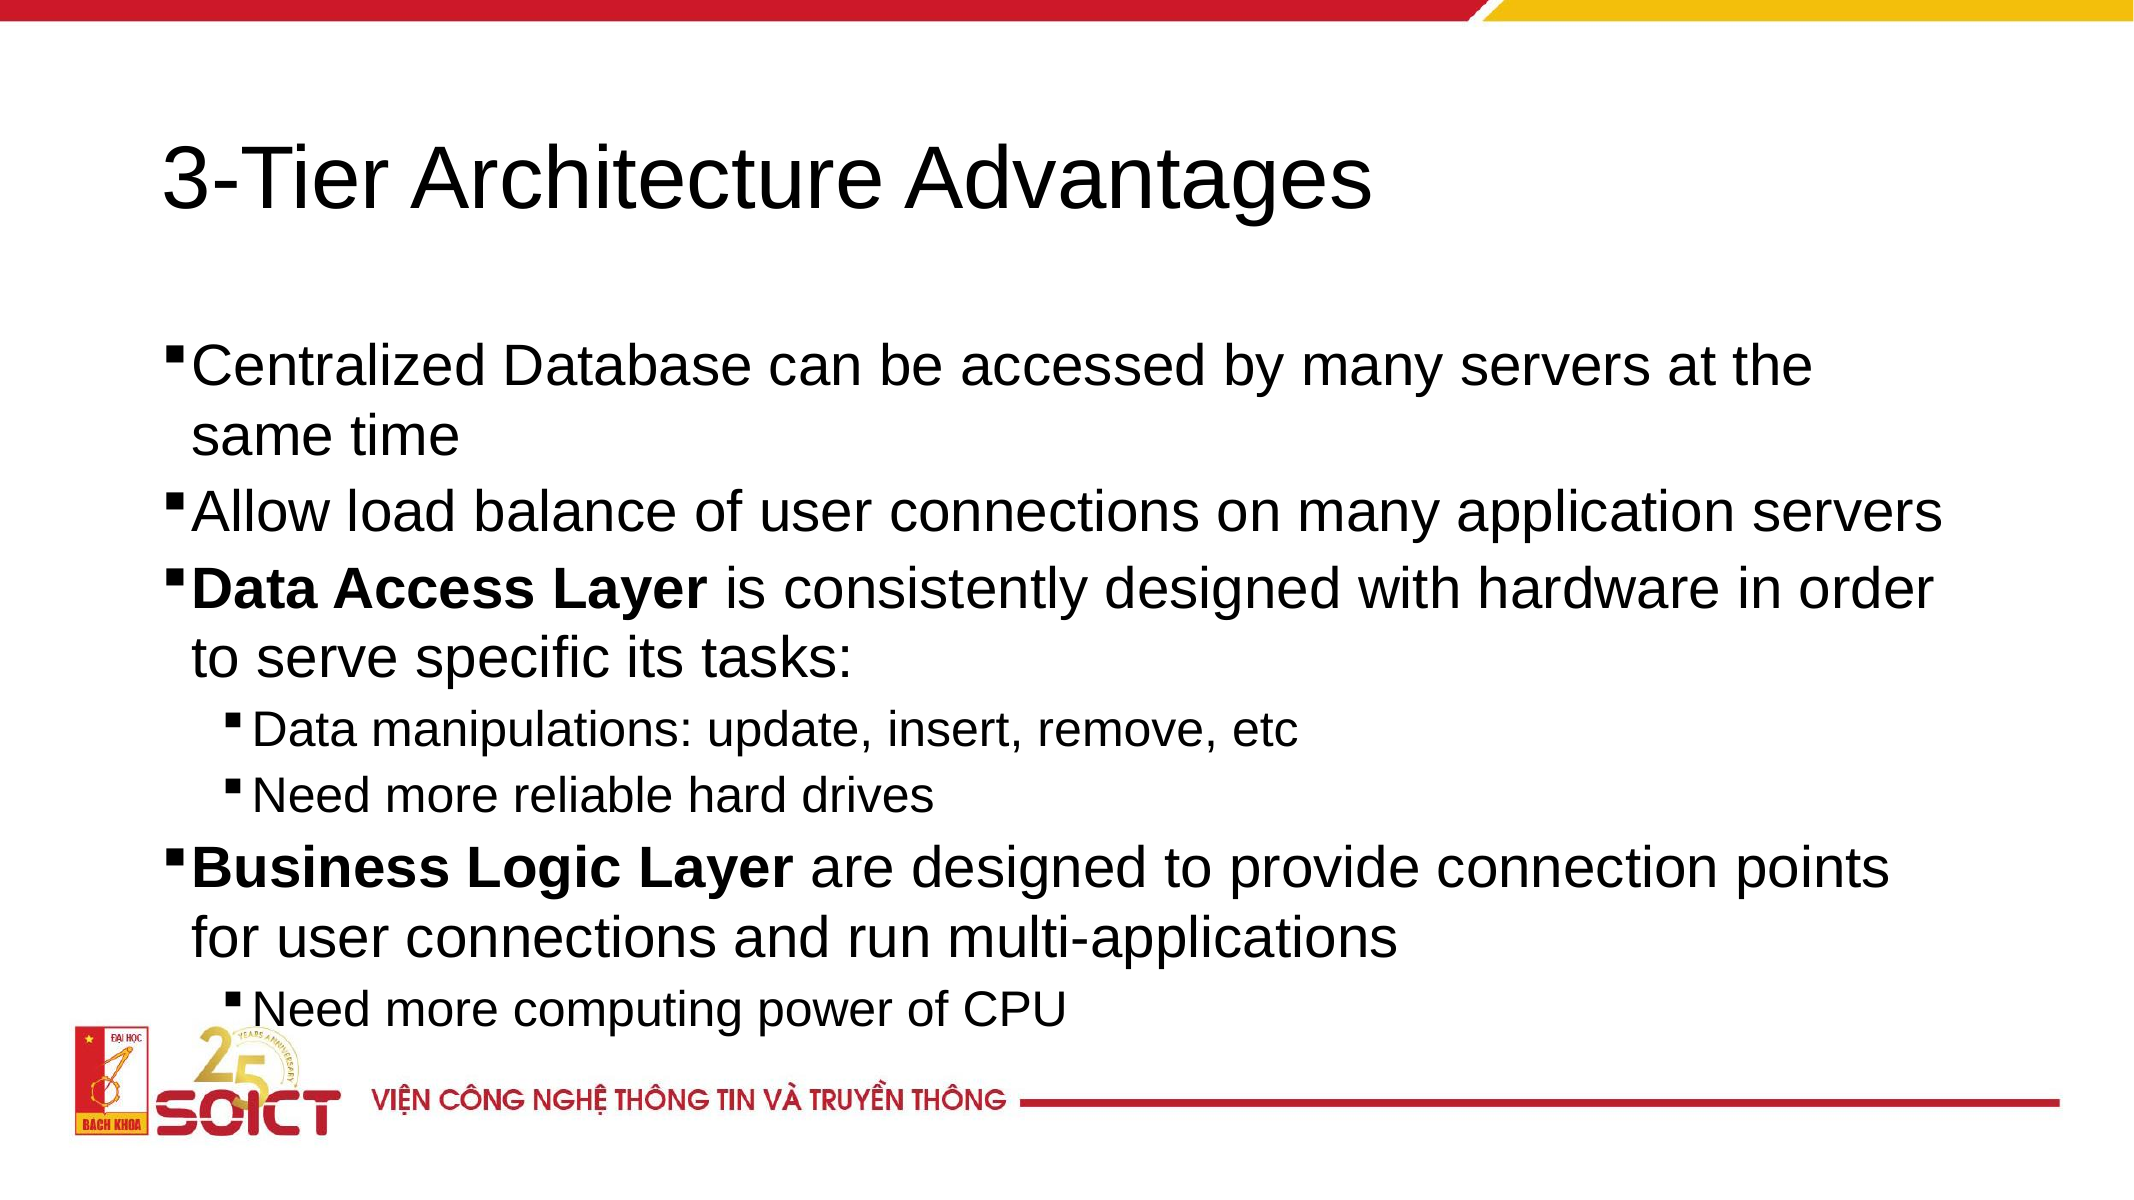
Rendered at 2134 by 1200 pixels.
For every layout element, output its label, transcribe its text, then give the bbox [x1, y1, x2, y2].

picture [0, 0, 2134, 1200]
title 3-Tier Architecture Advantages [146, 63, 1987, 296]
list Centralized Database can be accessed by many servers at the same time Allow load balance of user connections on many application servers Data Access Layer is consistently designed with hardware in order to serve specific its tasks: Data manipulations: update, insert, remove, etc Need more reliable hard drives Business Logic Layer are designed to provide connection points for user connections and run multi-applications Need more computing power of CPU [146, 319, 1987, 1081]
